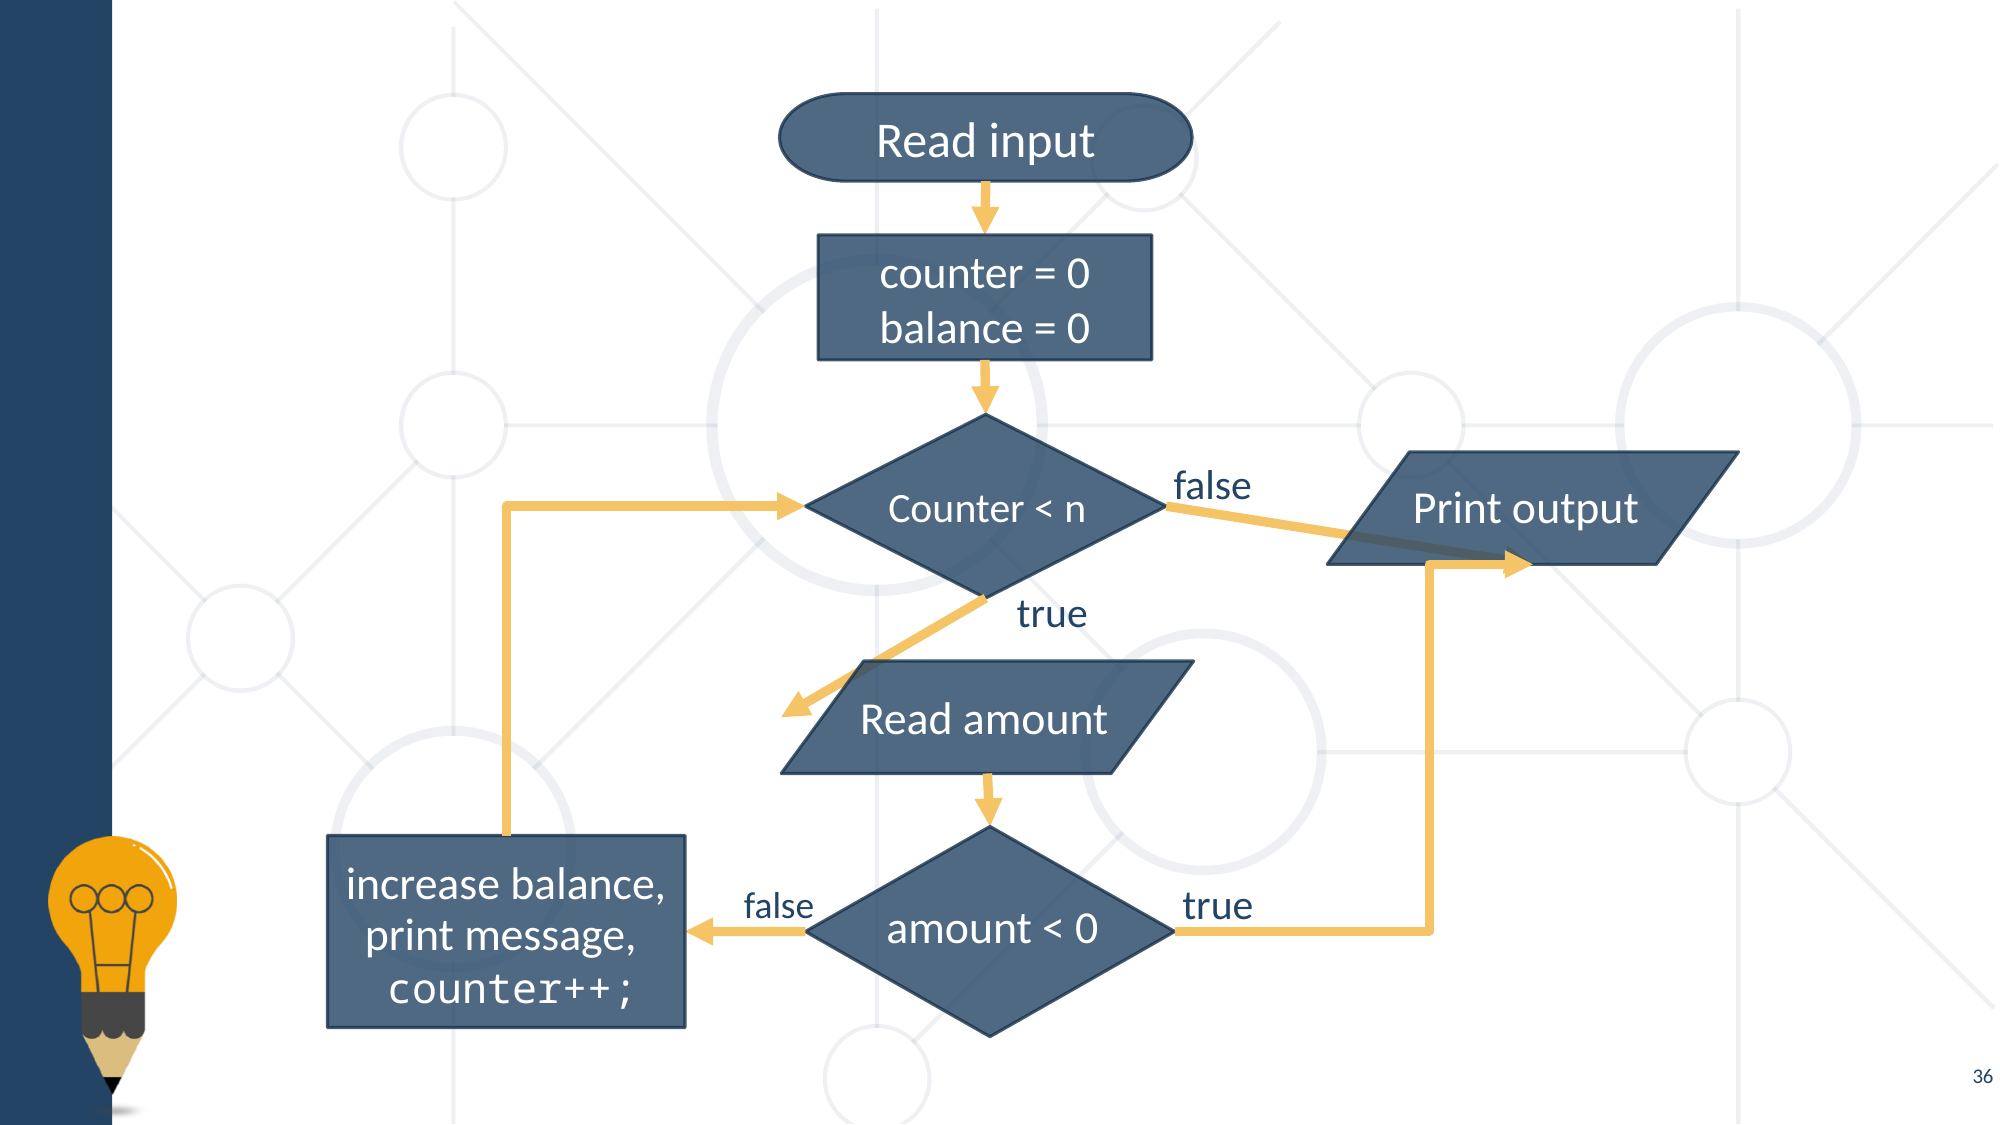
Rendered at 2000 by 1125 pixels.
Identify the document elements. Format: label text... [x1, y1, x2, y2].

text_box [805, 826, 1175, 1037]
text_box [490, 521, 821, 821]
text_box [1326, 451, 1739, 565]
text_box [987, 773, 991, 824]
text_box false [1174, 435, 1276, 504]
text_box false [720, 858, 800, 930]
text_box Read input [777, 91, 1195, 184]
text_box true [993, 607, 1140, 654]
text_box false [1174, 518, 1276, 526]
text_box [327, 835, 700, 1028]
slide_number 36 [1929, 1049, 2000, 1100]
picture [48, 836, 177, 1121]
text_box counter = 0 balance = 0 [816, 233, 1154, 362]
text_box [805, 414, 1169, 599]
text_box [825, 660, 1169, 774]
text_box false [720, 940, 800, 944]
text_box true [1181, 941, 1284, 946]
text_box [1174, 564, 1534, 932]
